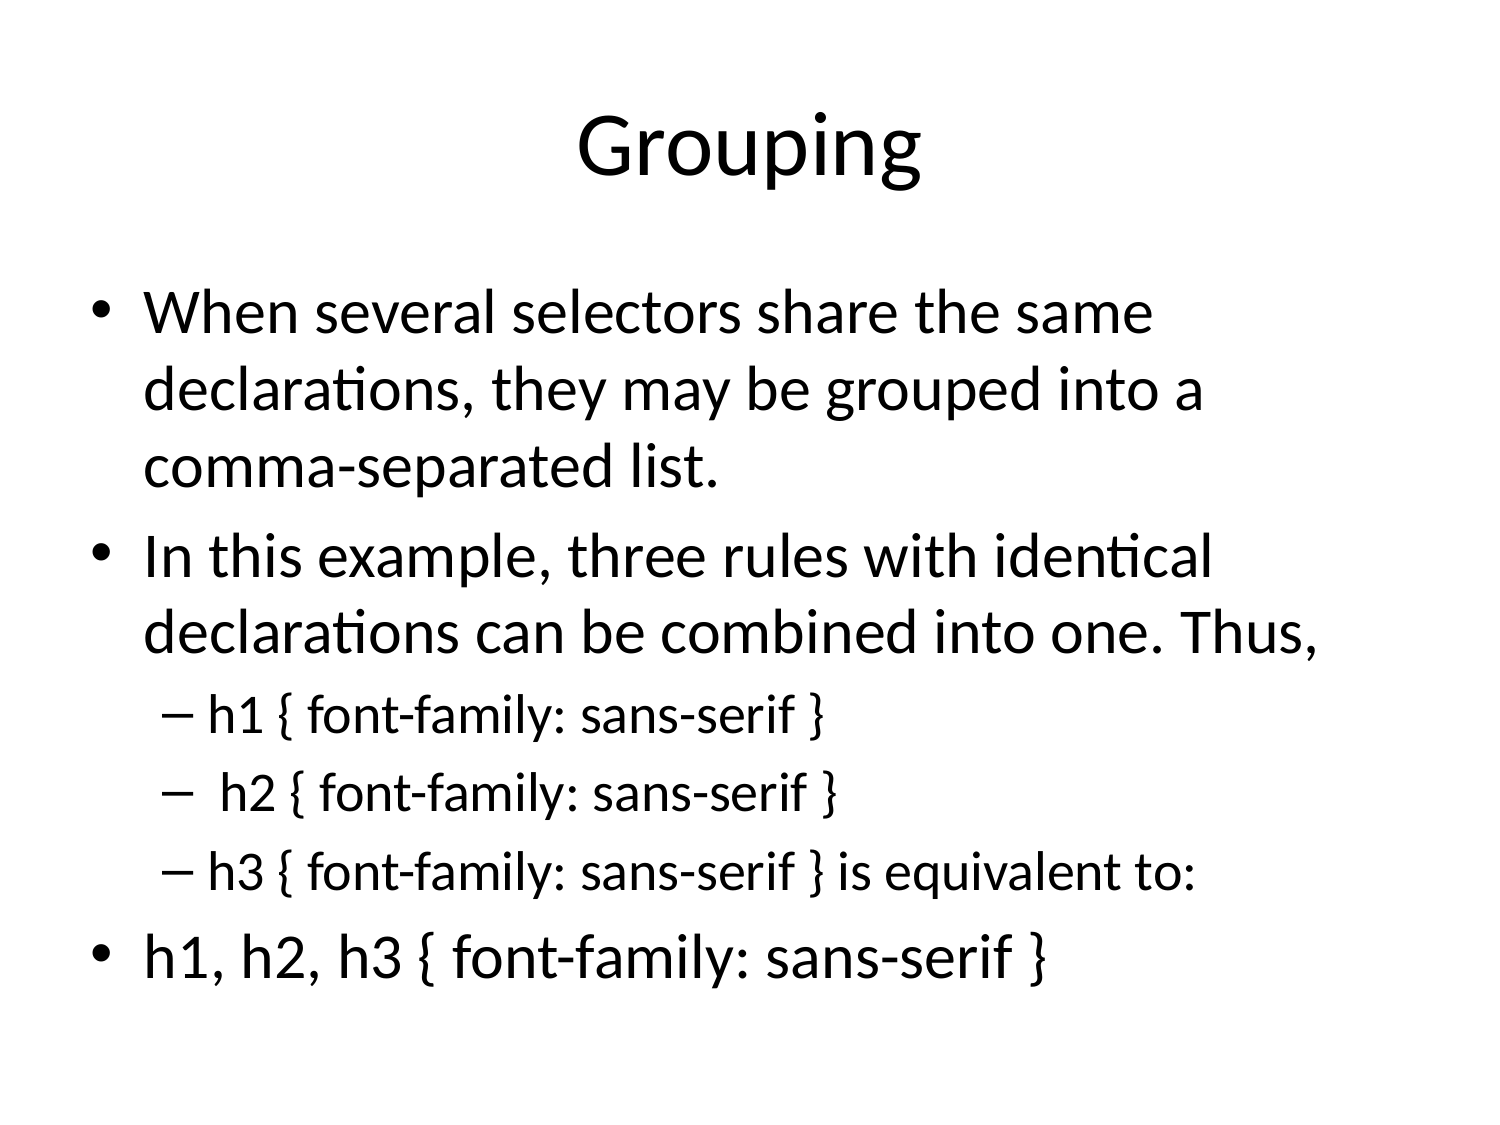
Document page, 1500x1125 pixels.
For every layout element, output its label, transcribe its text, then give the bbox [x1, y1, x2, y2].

list When several selectors share the same declarations, they may be grouped into a comma-separated list. In this example, three rules with identical declarations can be combined into one. Thus, h1 { font-family: sans-serif } h2 { font-family: sans-serif } h3 { font-family: sans-serif } is equivalent to: h1, h2, h3 { font-family: sans-serif } [75, 262, 1425, 1005]
title Grouping [75, 45, 1425, 233]
